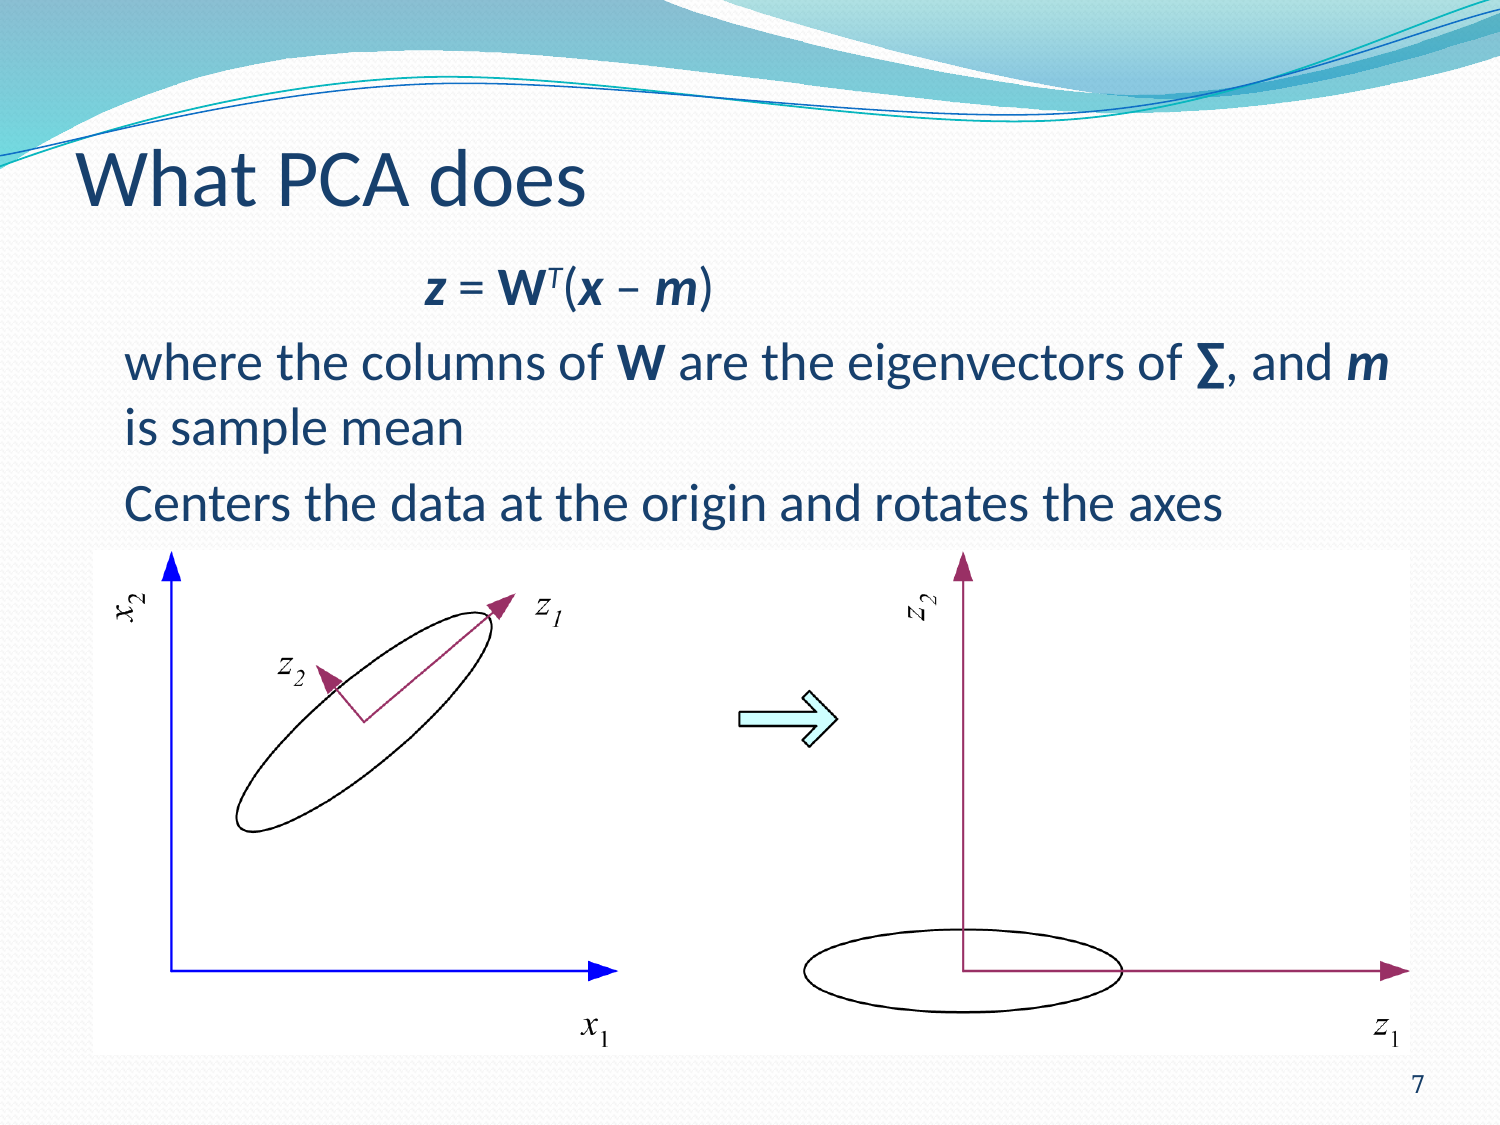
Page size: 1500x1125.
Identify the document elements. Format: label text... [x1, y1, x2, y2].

title What PCA does [75, 115, 1425, 223]
picture [93, 550, 1410, 1055]
slide_number 7 [1299, 1042, 1425, 1103]
list z = WT(x – m) where the columns of W are the eigenvectors of ∑, and m is sample mean Centers the data at the origin and rotates the axes [64, 243, 1415, 881]
